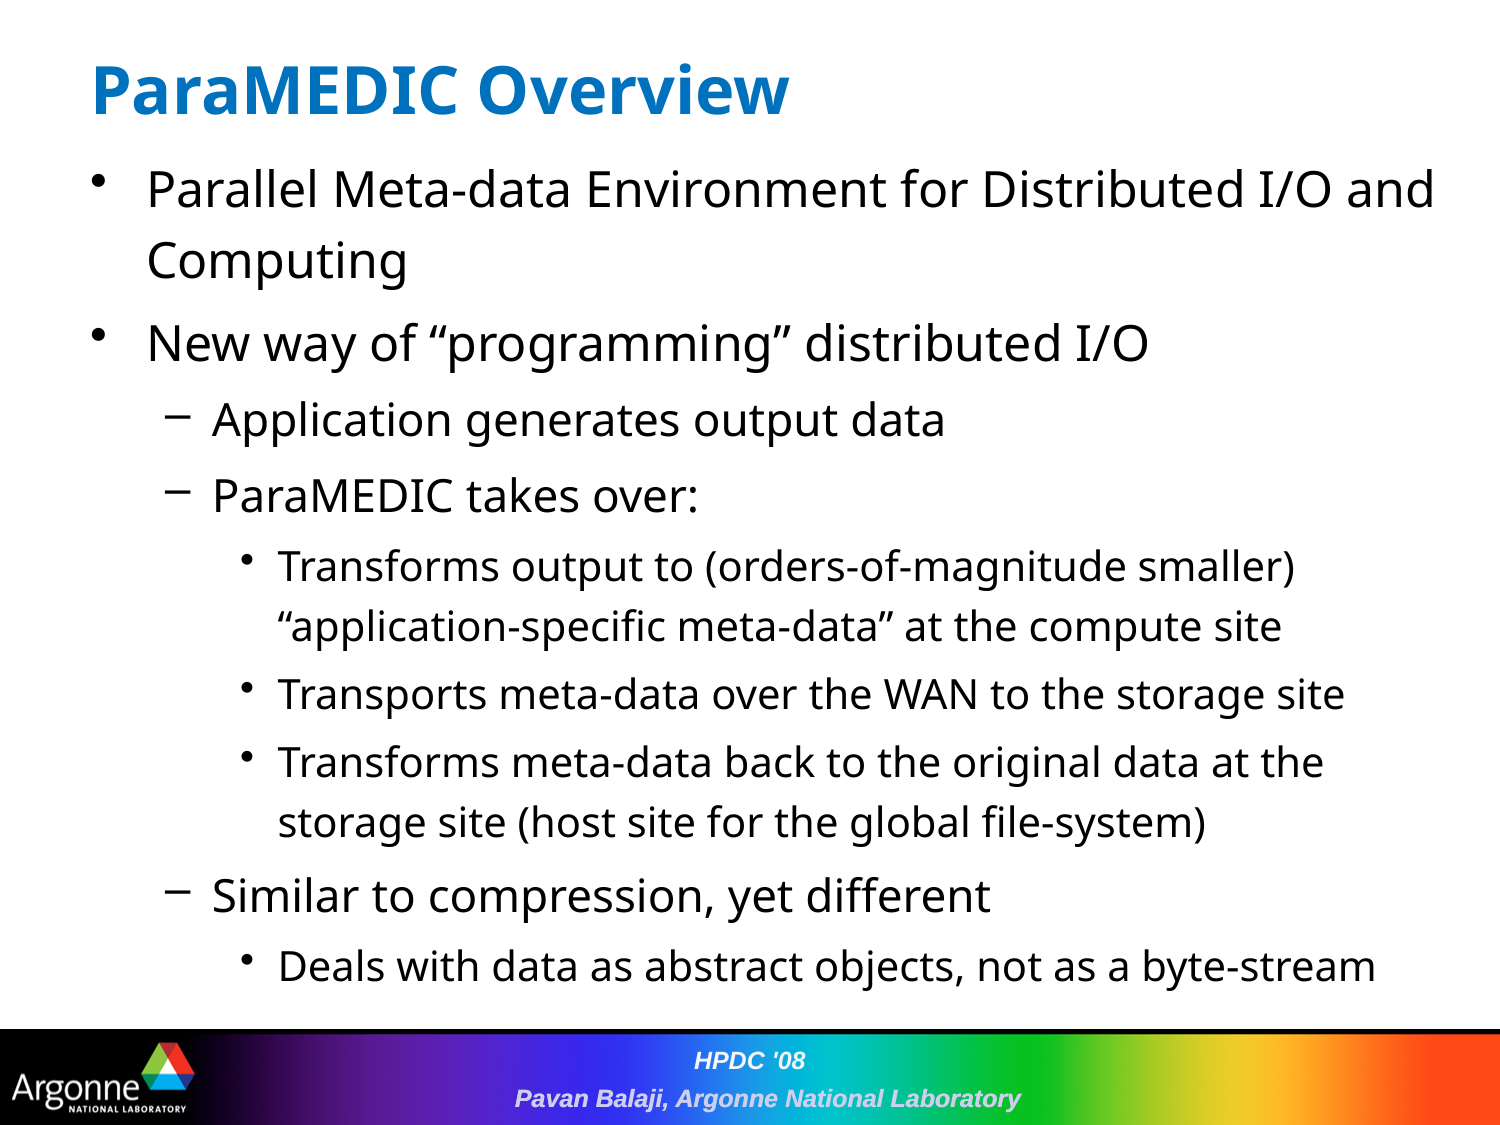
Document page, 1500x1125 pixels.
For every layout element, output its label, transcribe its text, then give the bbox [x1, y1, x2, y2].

picture [0, 1029, 1500, 1125]
title ParaMEDIC Overview [74, 24, 1426, 137]
footer HPDC '08 [512, 1037, 988, 1088]
list Parallel Meta-data Environment for Distributed I/O and Computing New way of “programming” distributed I/O Application generates output data ParaMEDIC takes over: Transforms output to (orders-of-magnitude smaller) “application-specific meta-data” at the compute site Transports meta-data over the WAN to the storage site Transforms meta-data back to the original data at the storage site (host site for the global file-system) Similar to compression, yet different Deals with data as abstract objects, not as a byte-stream [74, 137, 1463, 1013]
